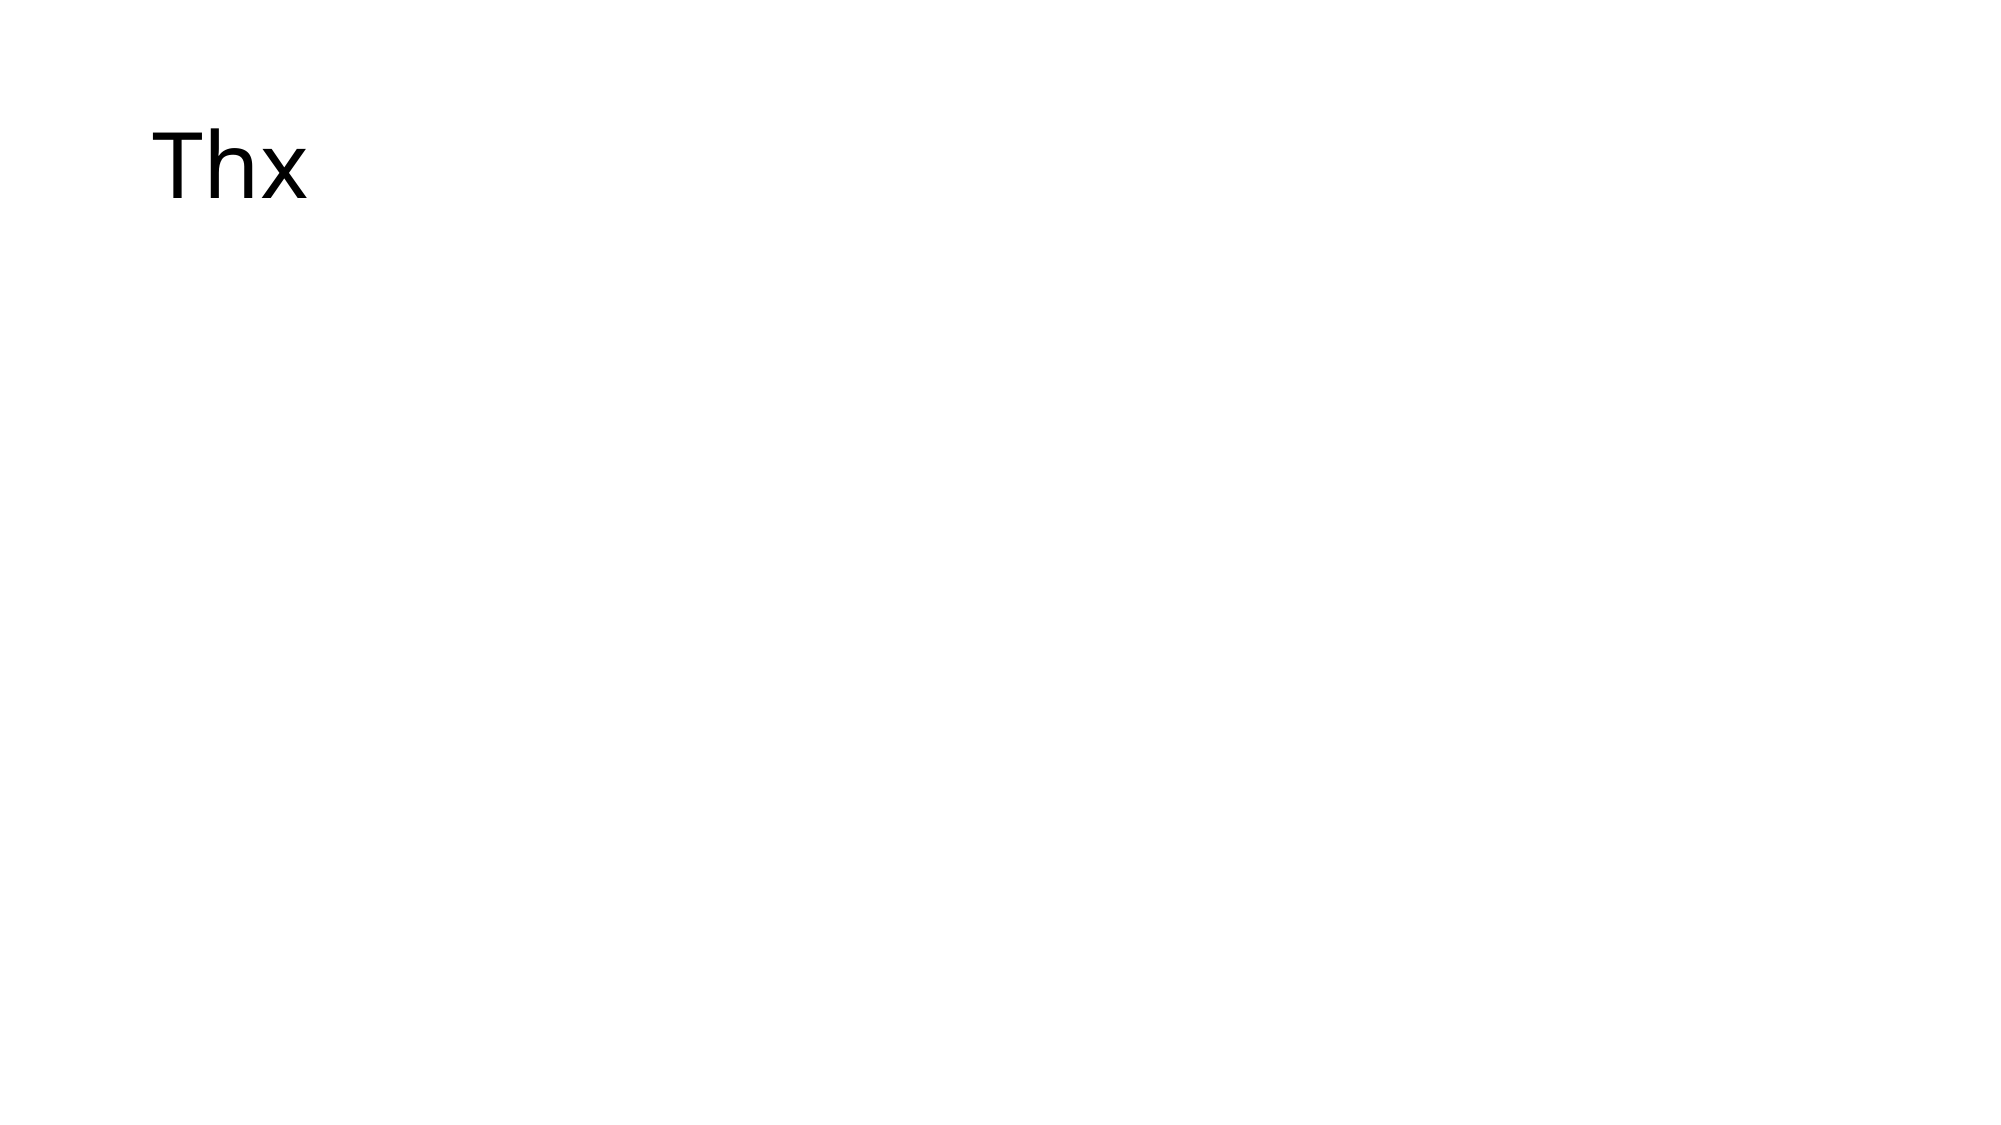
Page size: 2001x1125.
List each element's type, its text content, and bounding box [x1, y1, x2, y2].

title Thx [137, 59, 1863, 278]
